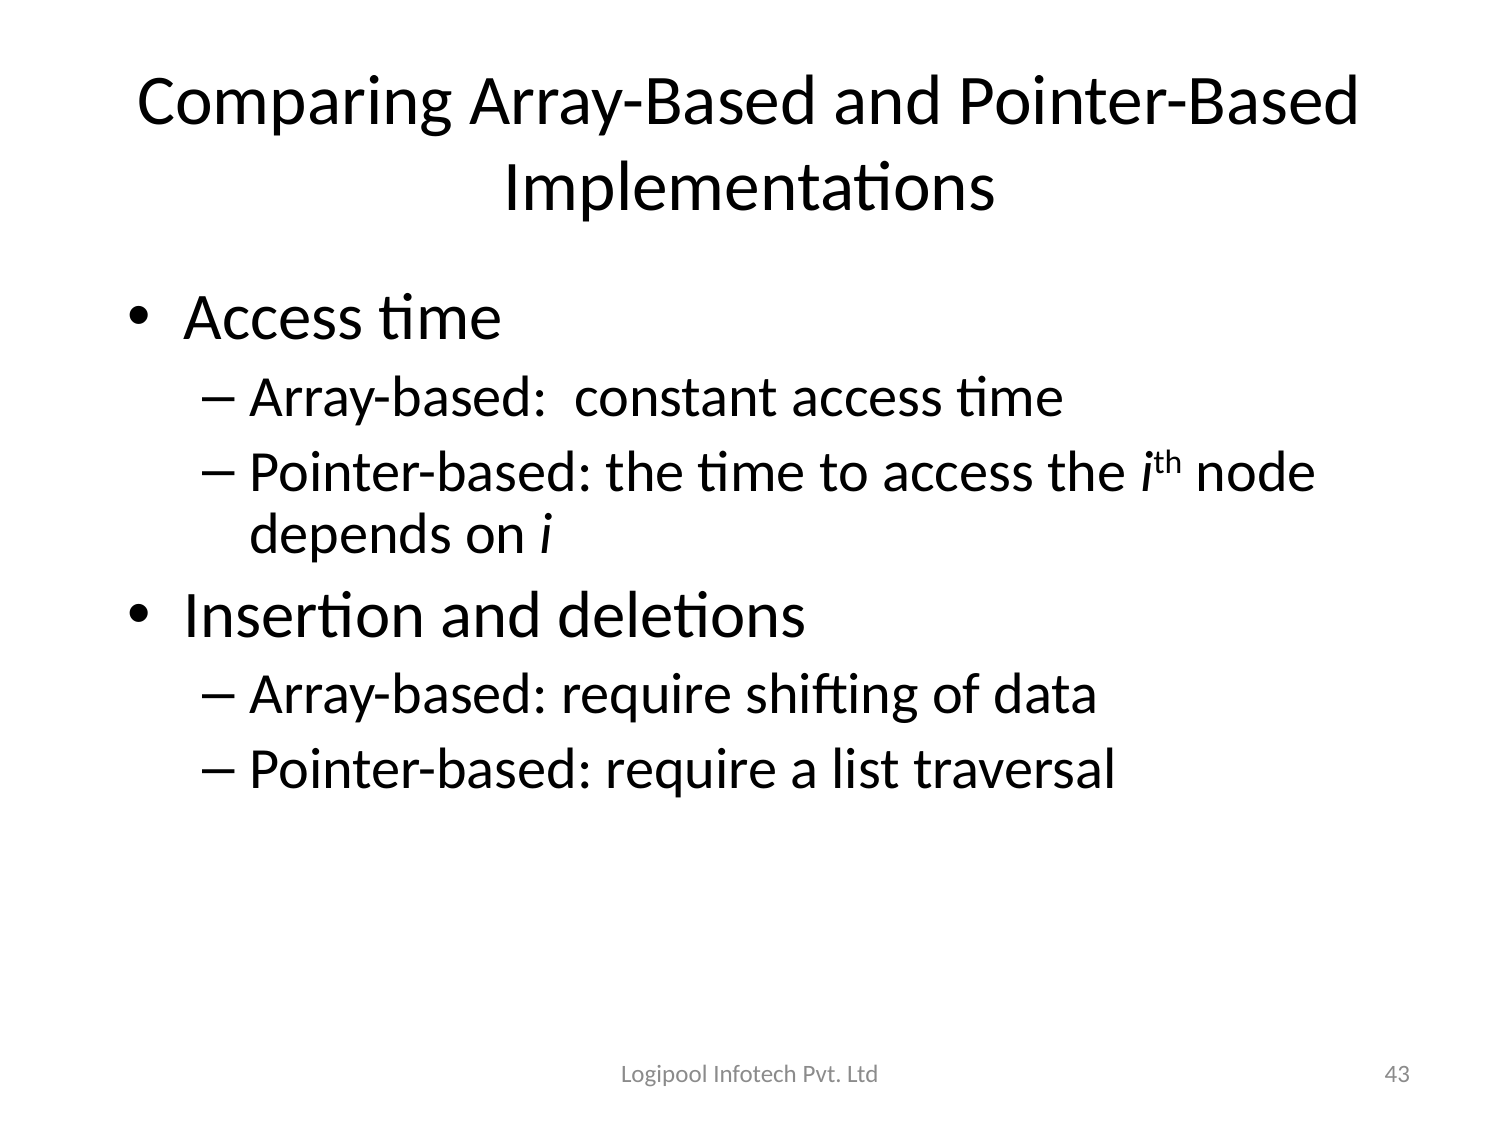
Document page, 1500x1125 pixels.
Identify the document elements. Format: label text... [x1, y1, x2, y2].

slide_number 43 [1074, 1042, 1425, 1103]
title Comparing Array-Based and Pointer-Based Implementations [75, 45, 1425, 233]
list Access time Array-based: constant access time Pointer-based: the time to access the ith node depends on i Insertion and deletions Array-based: require shifting of data Pointer-based: require a list traversal [112, 275, 1388, 1000]
footer Logipool Infotech Pvt. Ltd [512, 1042, 988, 1103]
